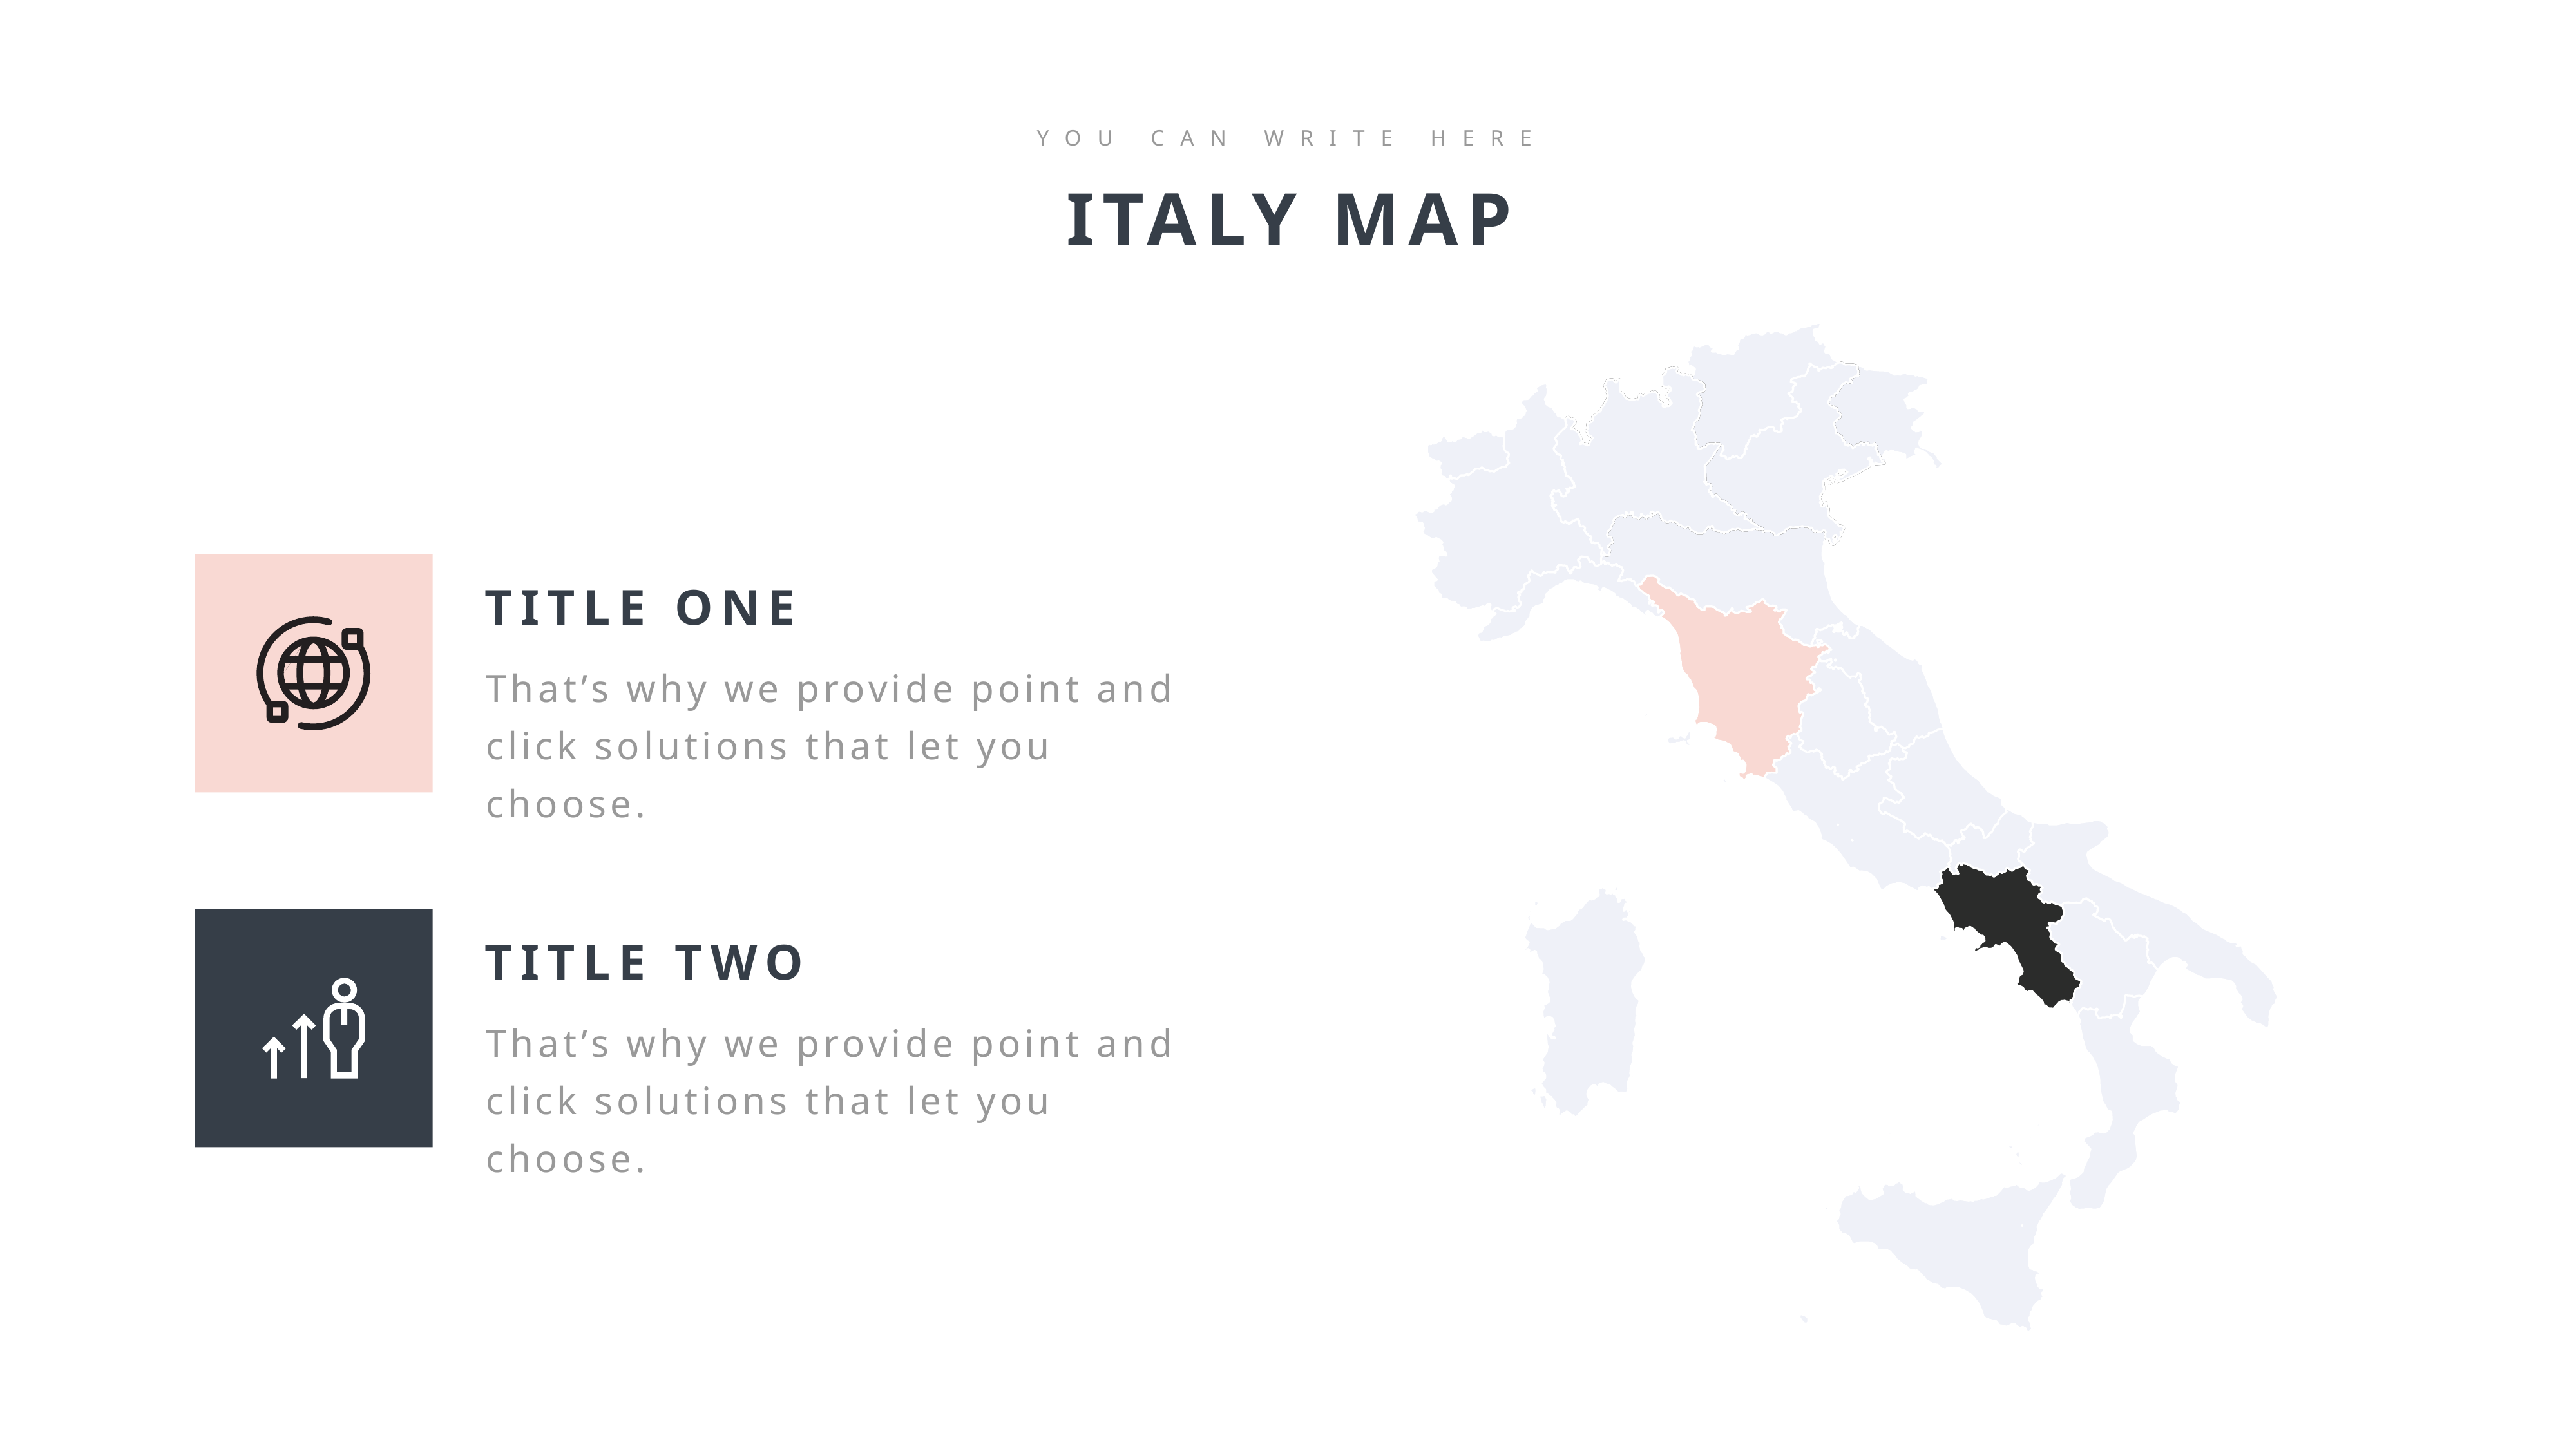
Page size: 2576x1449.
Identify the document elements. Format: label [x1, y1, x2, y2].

text_box [194, 554, 1223, 1148]
text_box [1413, 323, 2279, 1414]
text_box [717, 119, 1862, 266]
